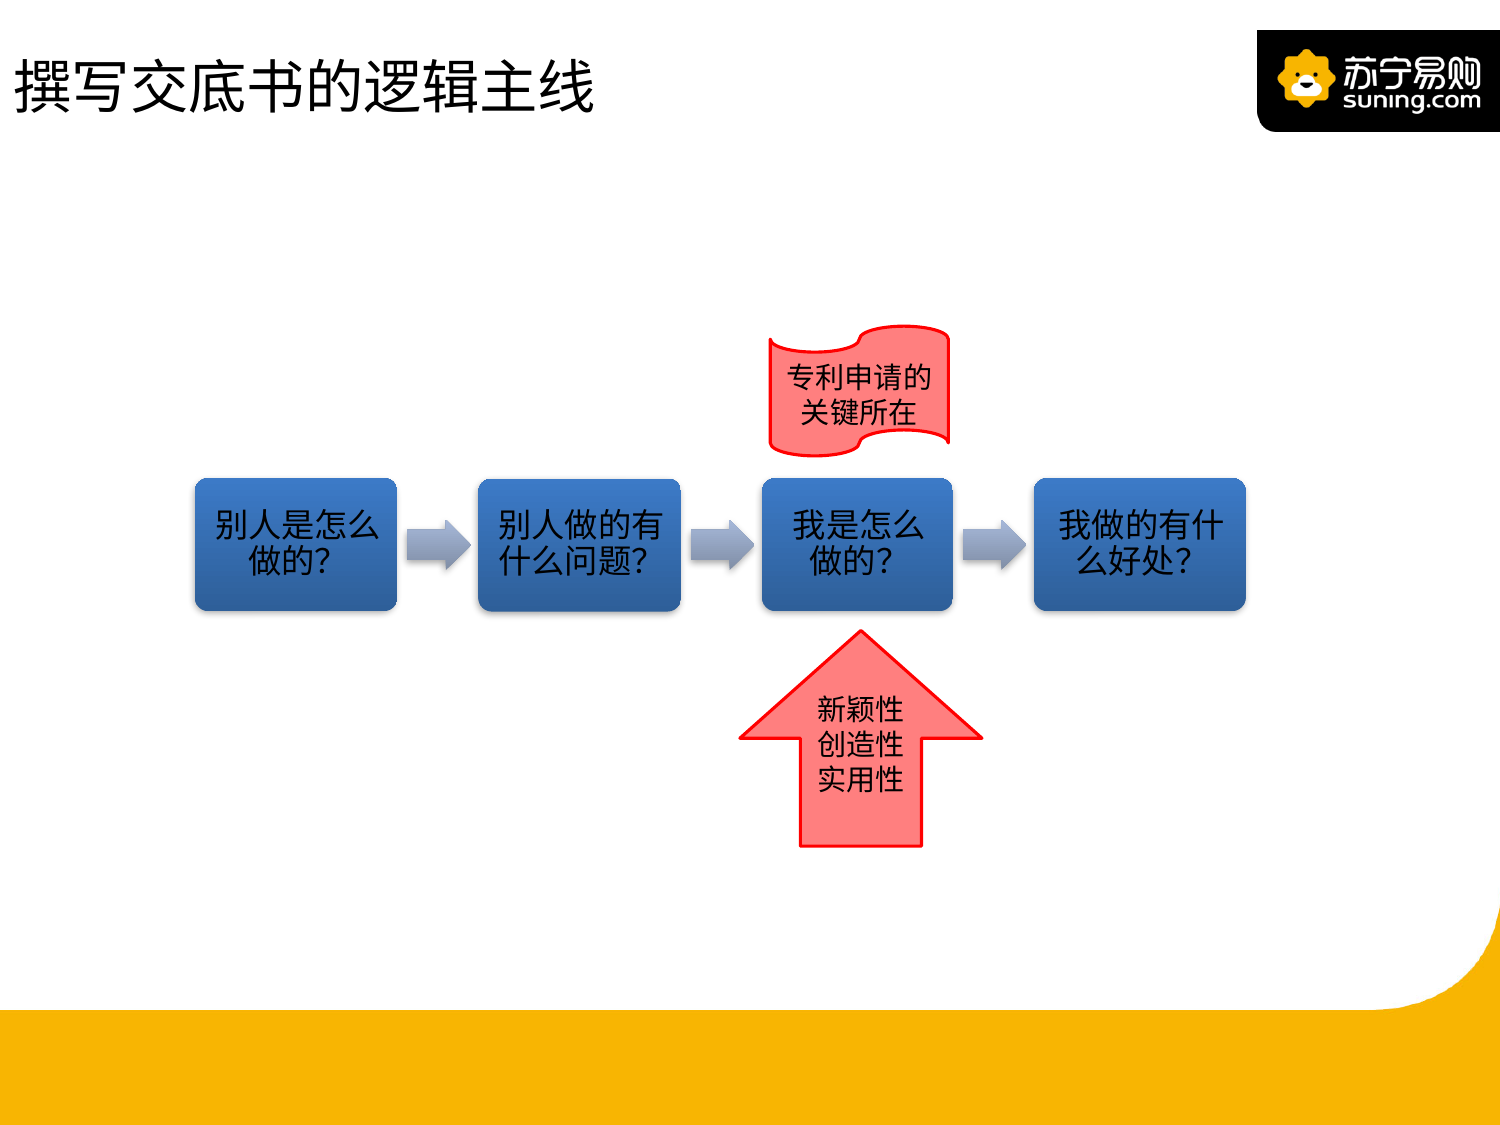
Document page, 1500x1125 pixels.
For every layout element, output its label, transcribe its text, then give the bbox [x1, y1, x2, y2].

text_box 新颖性 创造性 实用性 [739, 712, 983, 847]
title 撰写交底书的逻辑主线 [0, 42, 1349, 161]
text_box 专利申请的 关键所在 [770, 326, 949, 383]
picture [0, 0, 1500, 1125]
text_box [194, 385, 1247, 705]
